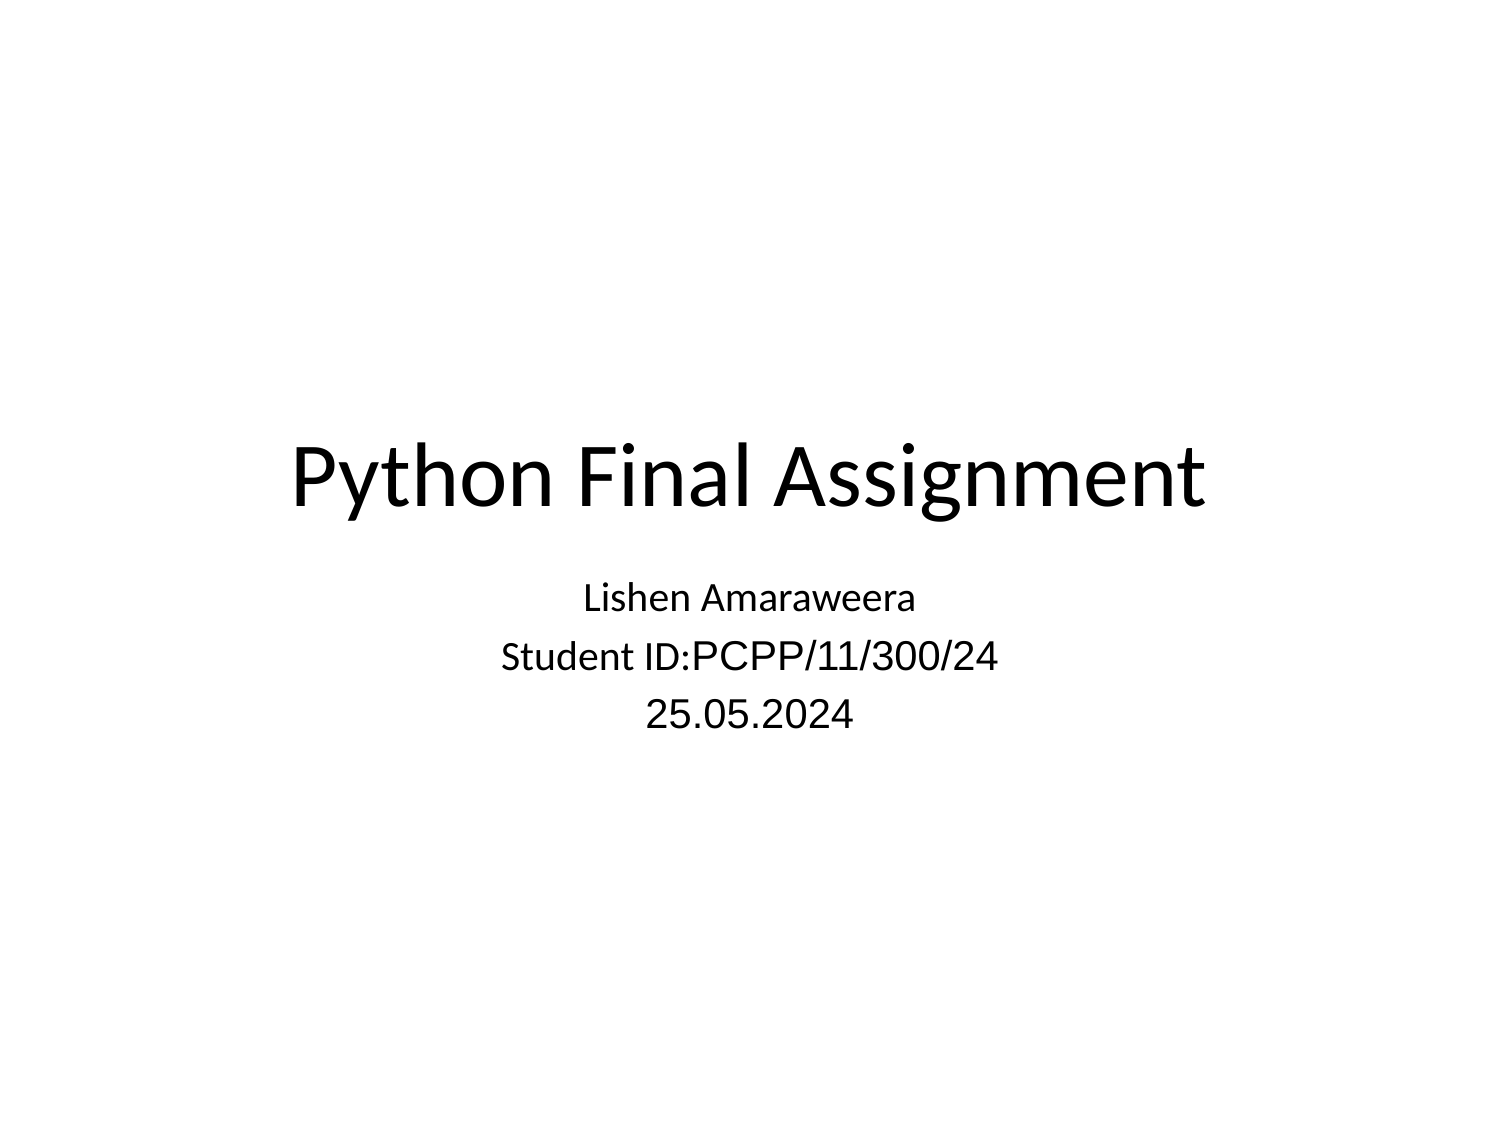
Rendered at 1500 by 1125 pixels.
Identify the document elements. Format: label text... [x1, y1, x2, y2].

title Python Final Assignment [112, 349, 1388, 591]
subtitle Lishen Amaraweera Student ID:PCPP/11/300/24 25.05.2024 [225, 562, 1275, 850]
